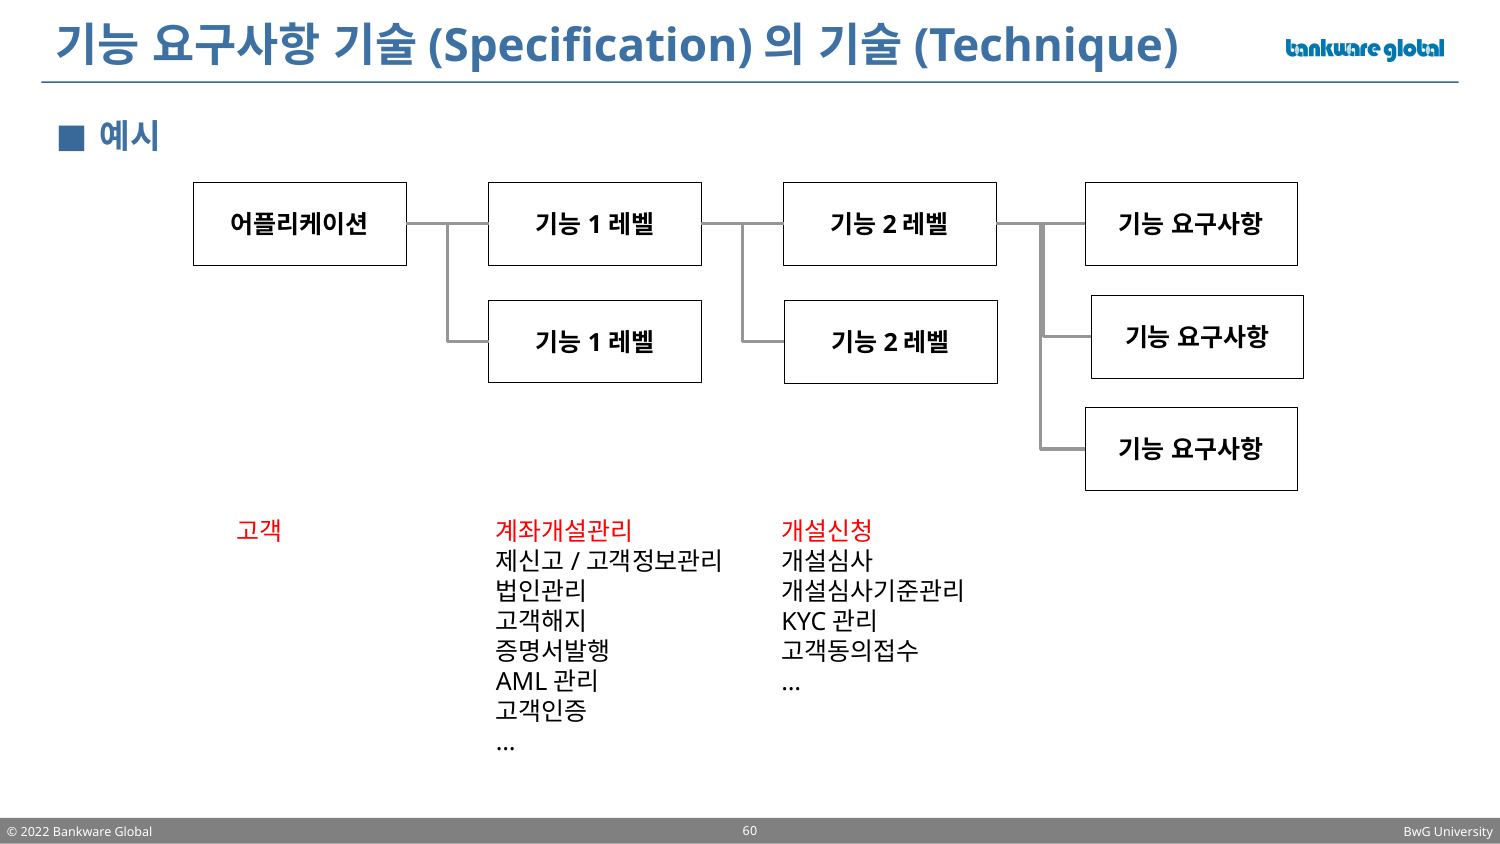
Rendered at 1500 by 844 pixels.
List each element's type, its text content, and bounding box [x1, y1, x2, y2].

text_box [1086, 223, 1092, 337]
text_box 기능1레벨 [488, 182, 702, 265]
text_box 기능 요구사항 [1085, 407, 1298, 491]
text_box 계좌개설관리 제신고/고객정보관리 법인관리 고객해지 증명서발행 AML관리 고객인증 … [481, 508, 740, 823]
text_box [405, 223, 489, 342]
text_box 기능 요구사항 [1091, 295, 1304, 379]
text_box 기능2레벨 [783, 182, 997, 265]
text_box 고객 [221, 508, 298, 553]
text_box 어플리케이션 [193, 182, 406, 265]
text_box 기능1레벨 [488, 299, 702, 383]
title 기능 요구사항 기술(Specification)의 기술(Technique) [40, 17, 1459, 77]
slide_number 60 [741, 823, 759, 840]
text_box 개설신청 개설심사 개설심사기준관리 KYC관리 고객동의접수 … [766, 508, 981, 763]
text_box 기능2레벨 [784, 300, 990, 384]
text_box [701, 223, 785, 343]
list 예시 [40, 87, 1459, 785]
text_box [995, 223, 1086, 450]
text_box 기능 요구사항 [1085, 182, 1298, 265]
